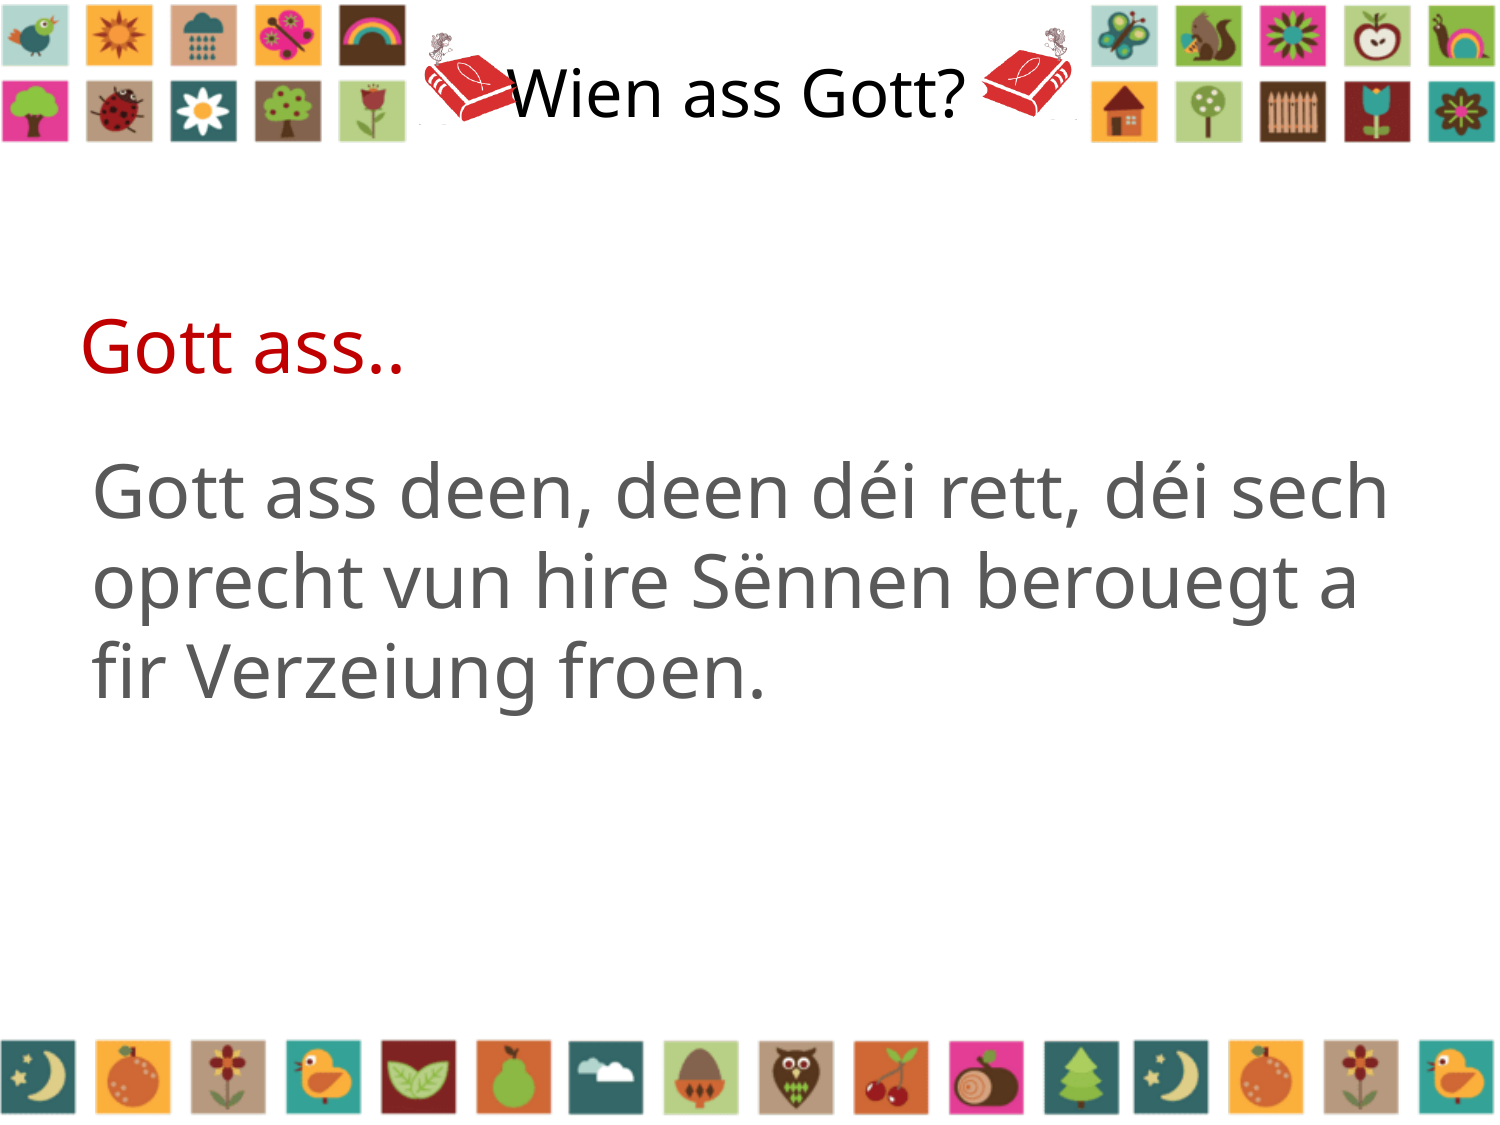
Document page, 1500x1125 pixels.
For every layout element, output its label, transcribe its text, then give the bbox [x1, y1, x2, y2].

picture [950, 3, 1500, 150]
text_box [0, 1028, 1500, 1118]
text_box Wien ass Gott? [425, 43, 1078, 139]
picture [0, 3, 550, 150]
text_box Gott ass.. [64, 290, 1412, 396]
text_box Gott ass deen, deen déi rett, déi sech oprecht vun hire Sënnen berouegt a fir Verzeiung froen. [76, 436, 1436, 722]
